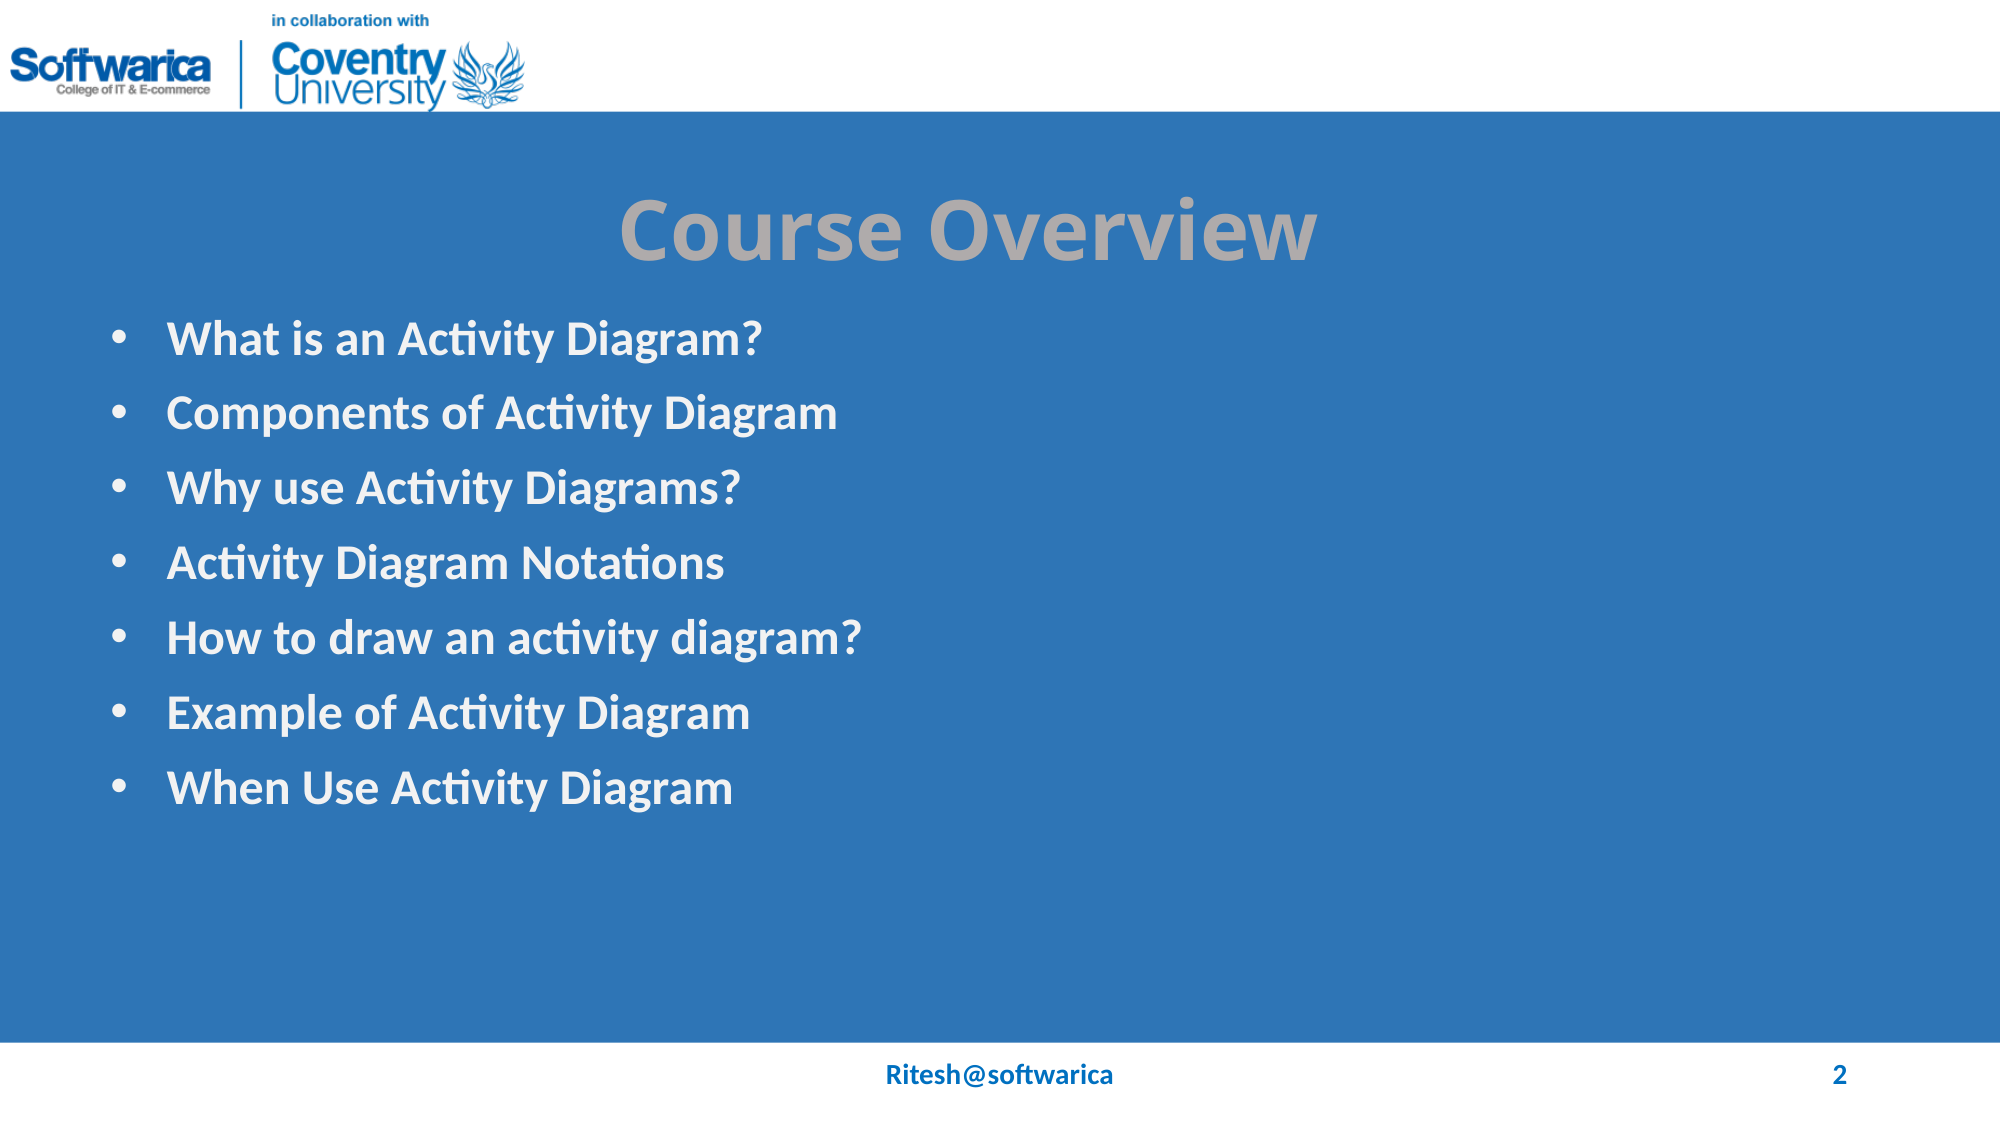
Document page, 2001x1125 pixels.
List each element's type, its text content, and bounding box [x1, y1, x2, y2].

slide_number 2 [1412, 1042, 1863, 1103]
footer Ritesh@softwarica [662, 1042, 1338, 1103]
subtitle What is an Activity Diagram? Components of Activity Diagram Why use Activity Diagrams? Activity Diagram Notations How to draw an activity diagram? Example of Activity Diagram When Use Activity Diagram [95, 304, 1863, 937]
title Course Overview [84, 136, 1853, 287]
picture [10, 14, 525, 112]
